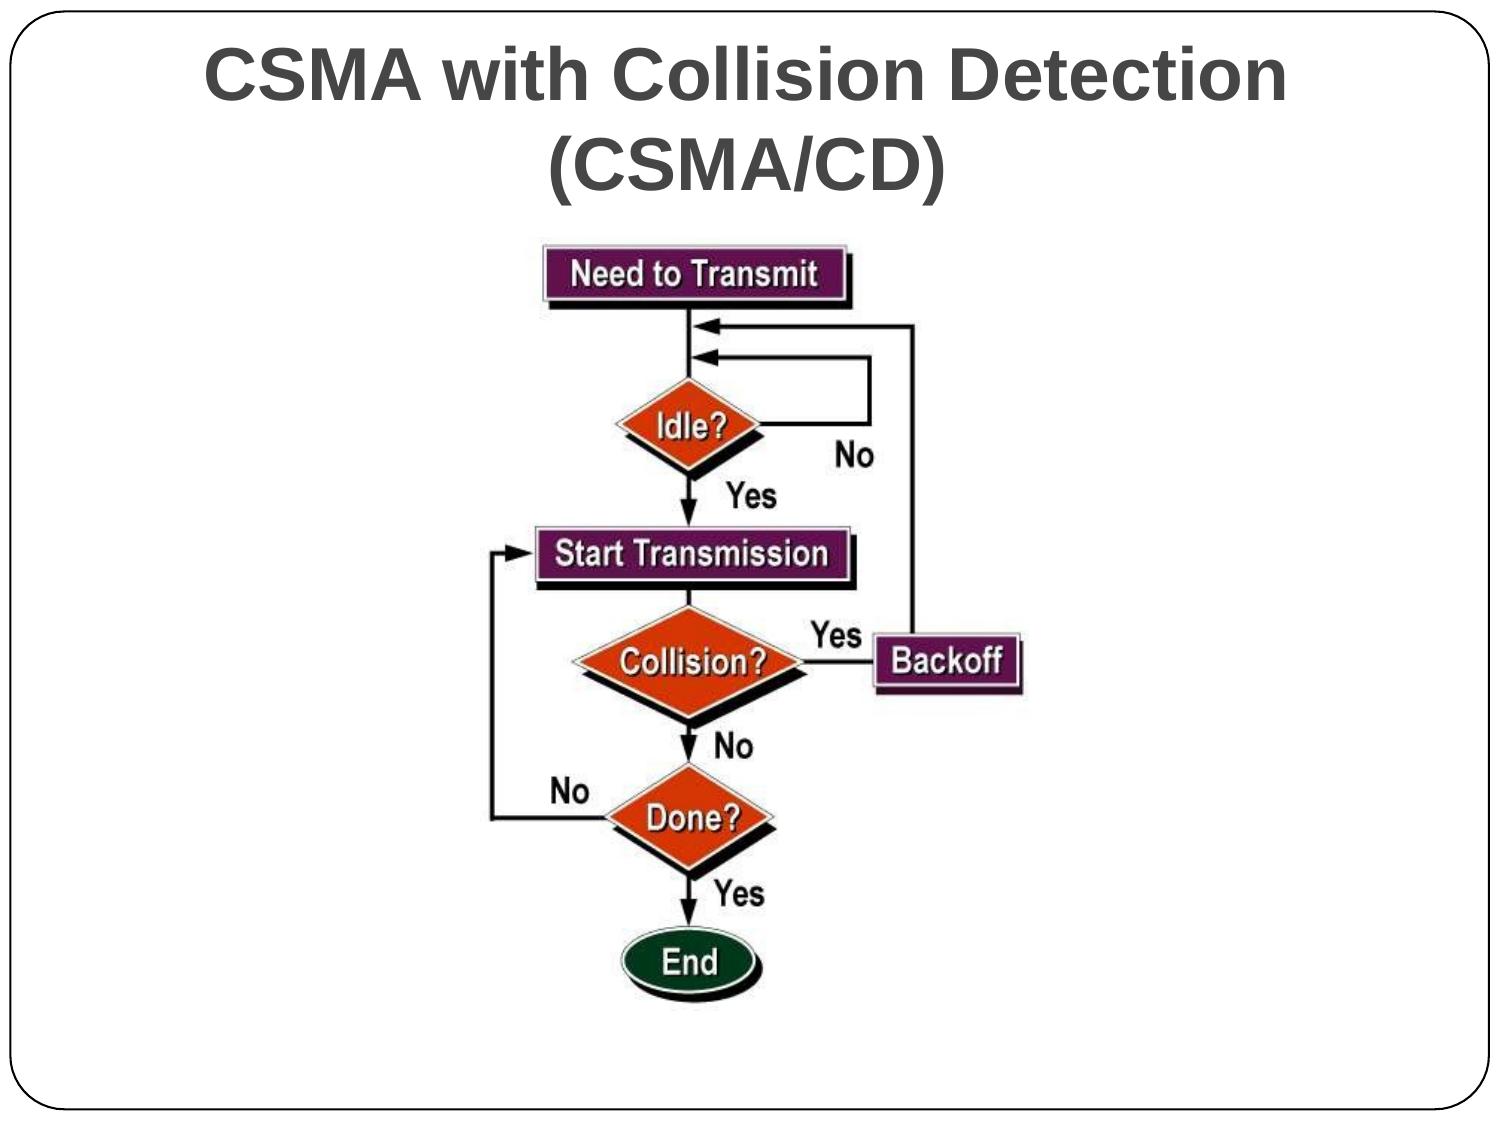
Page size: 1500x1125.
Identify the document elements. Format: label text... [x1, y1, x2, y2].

title CSMA with Collision Detection (CSMA/CD) [185, 23, 1315, 214]
text_box [480, 237, 1030, 1011]
slide_number 25 [38, 1038, 84, 1125]
